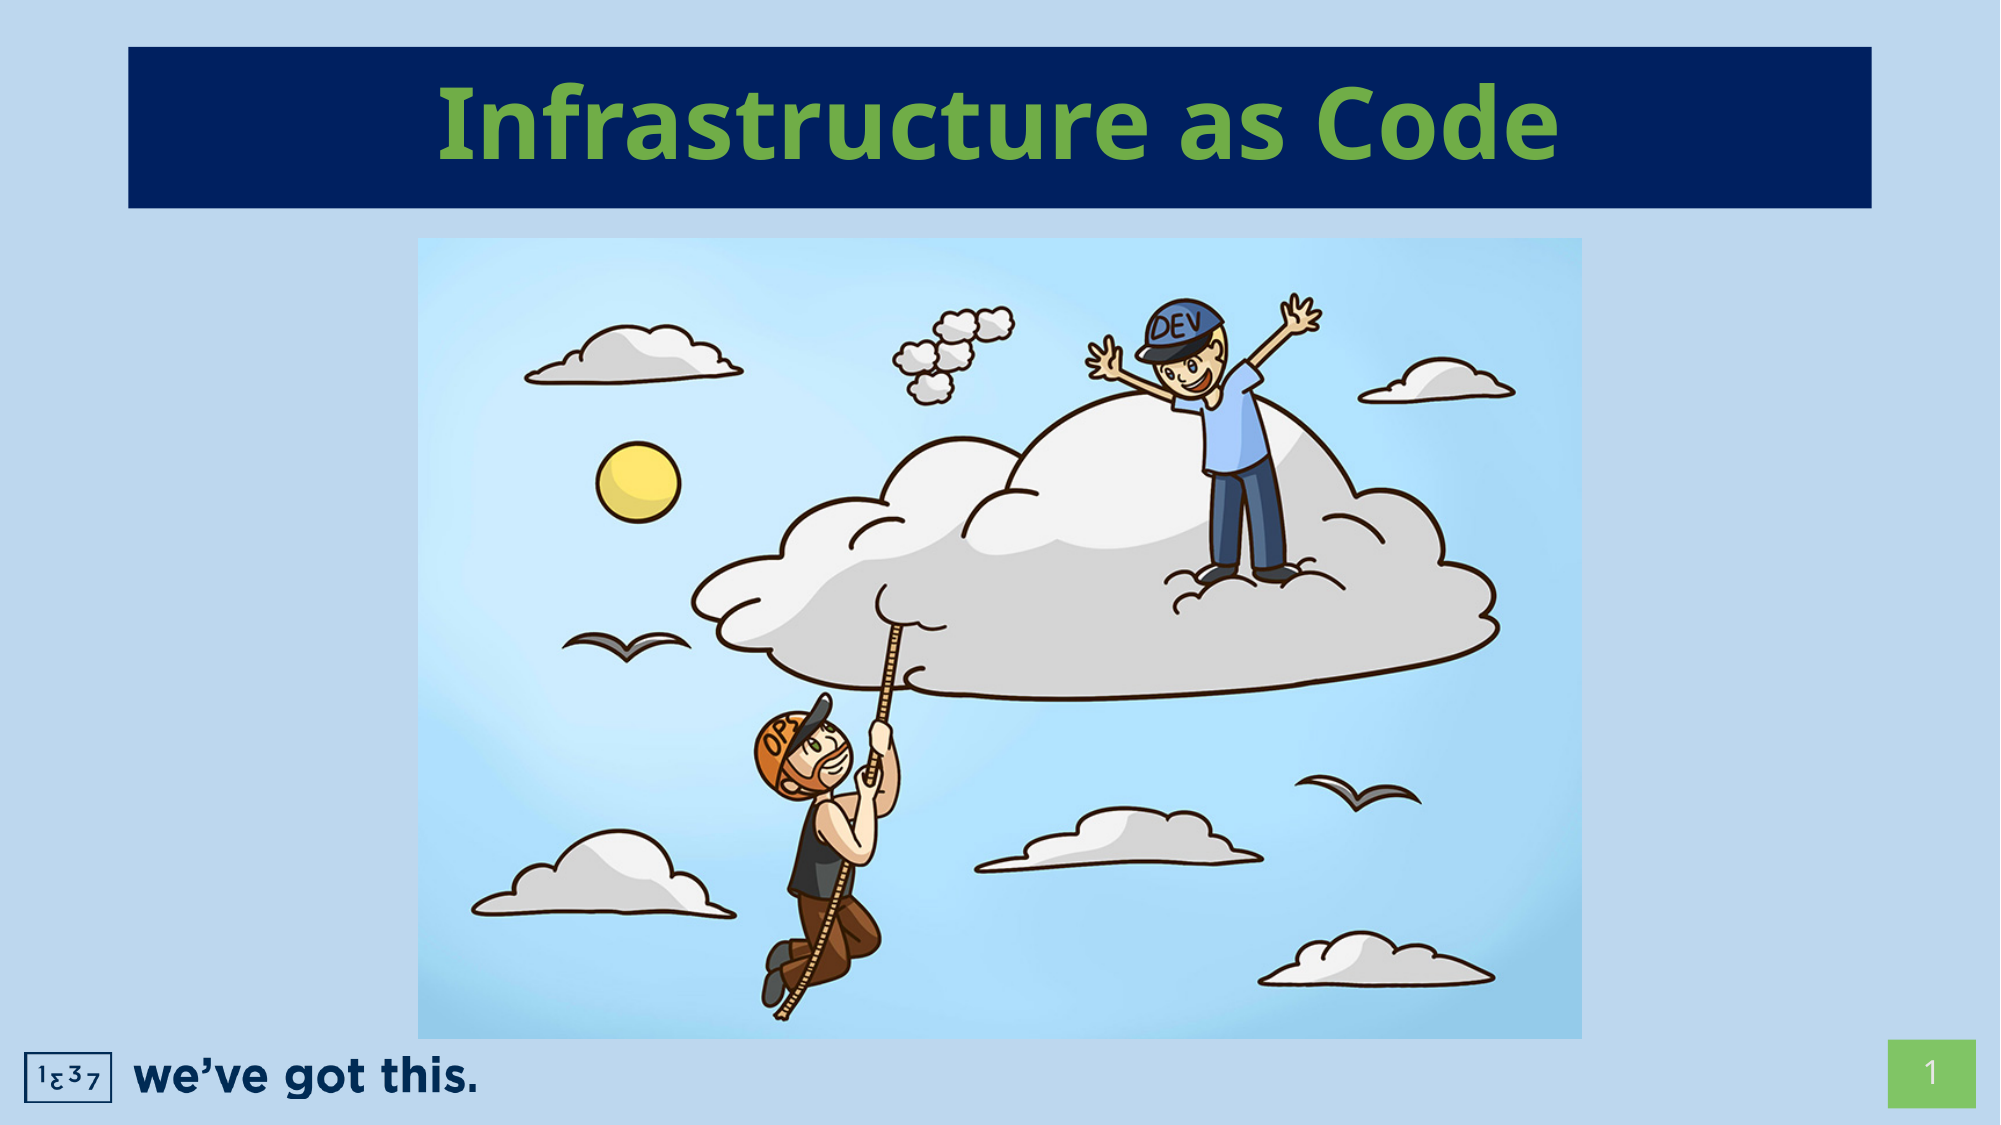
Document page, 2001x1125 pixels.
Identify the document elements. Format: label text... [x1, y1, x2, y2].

picture [418, 238, 1582, 1039]
title Infrastructure as Code [128, 46, 1872, 209]
